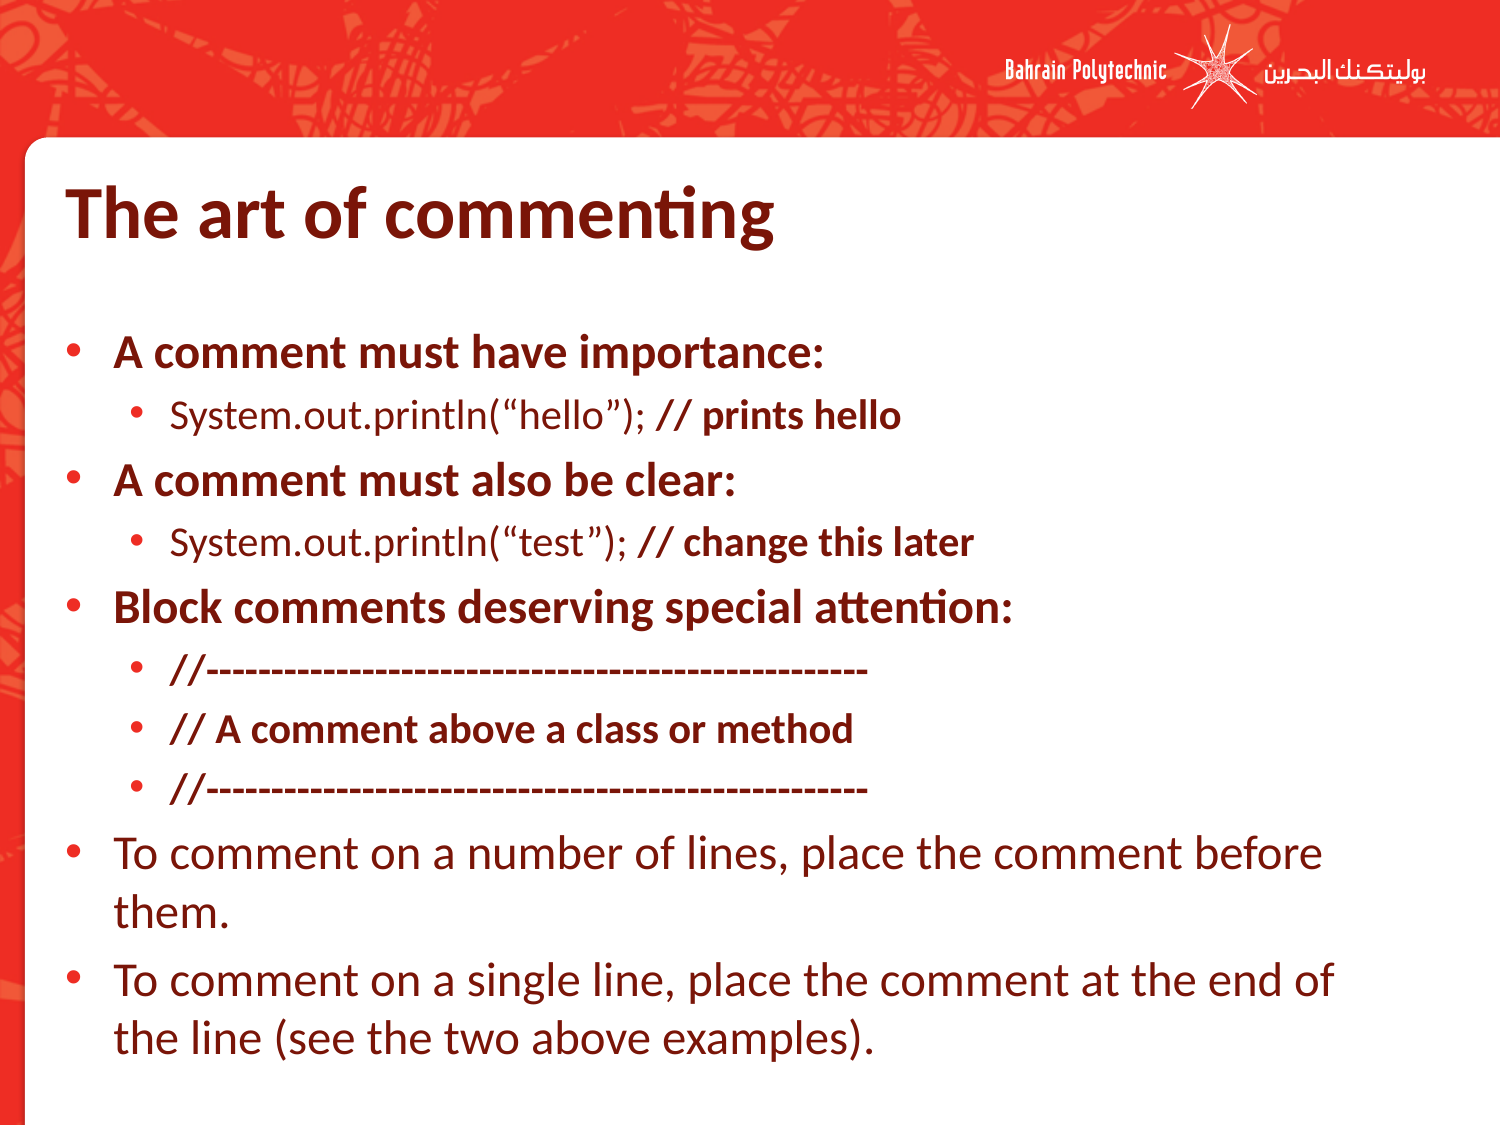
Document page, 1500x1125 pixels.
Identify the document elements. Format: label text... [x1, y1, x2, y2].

title The art of commenting [50, 125, 1425, 293]
picture [0, 0, 1500, 1125]
list A comment must have importance: System.out.println(“hello”); // prints hello A comment must also be clear: System.out.println(“test”); // change this later Block comments deserving special attention: //--------------------------------------------------- // A comment above a class or method //--------------------------------------------------- To comment on a number of lines, place the comment before them. To comment on a single line, place the comment at the end of the line (see the two above examples). [50, 312, 1425, 1079]
